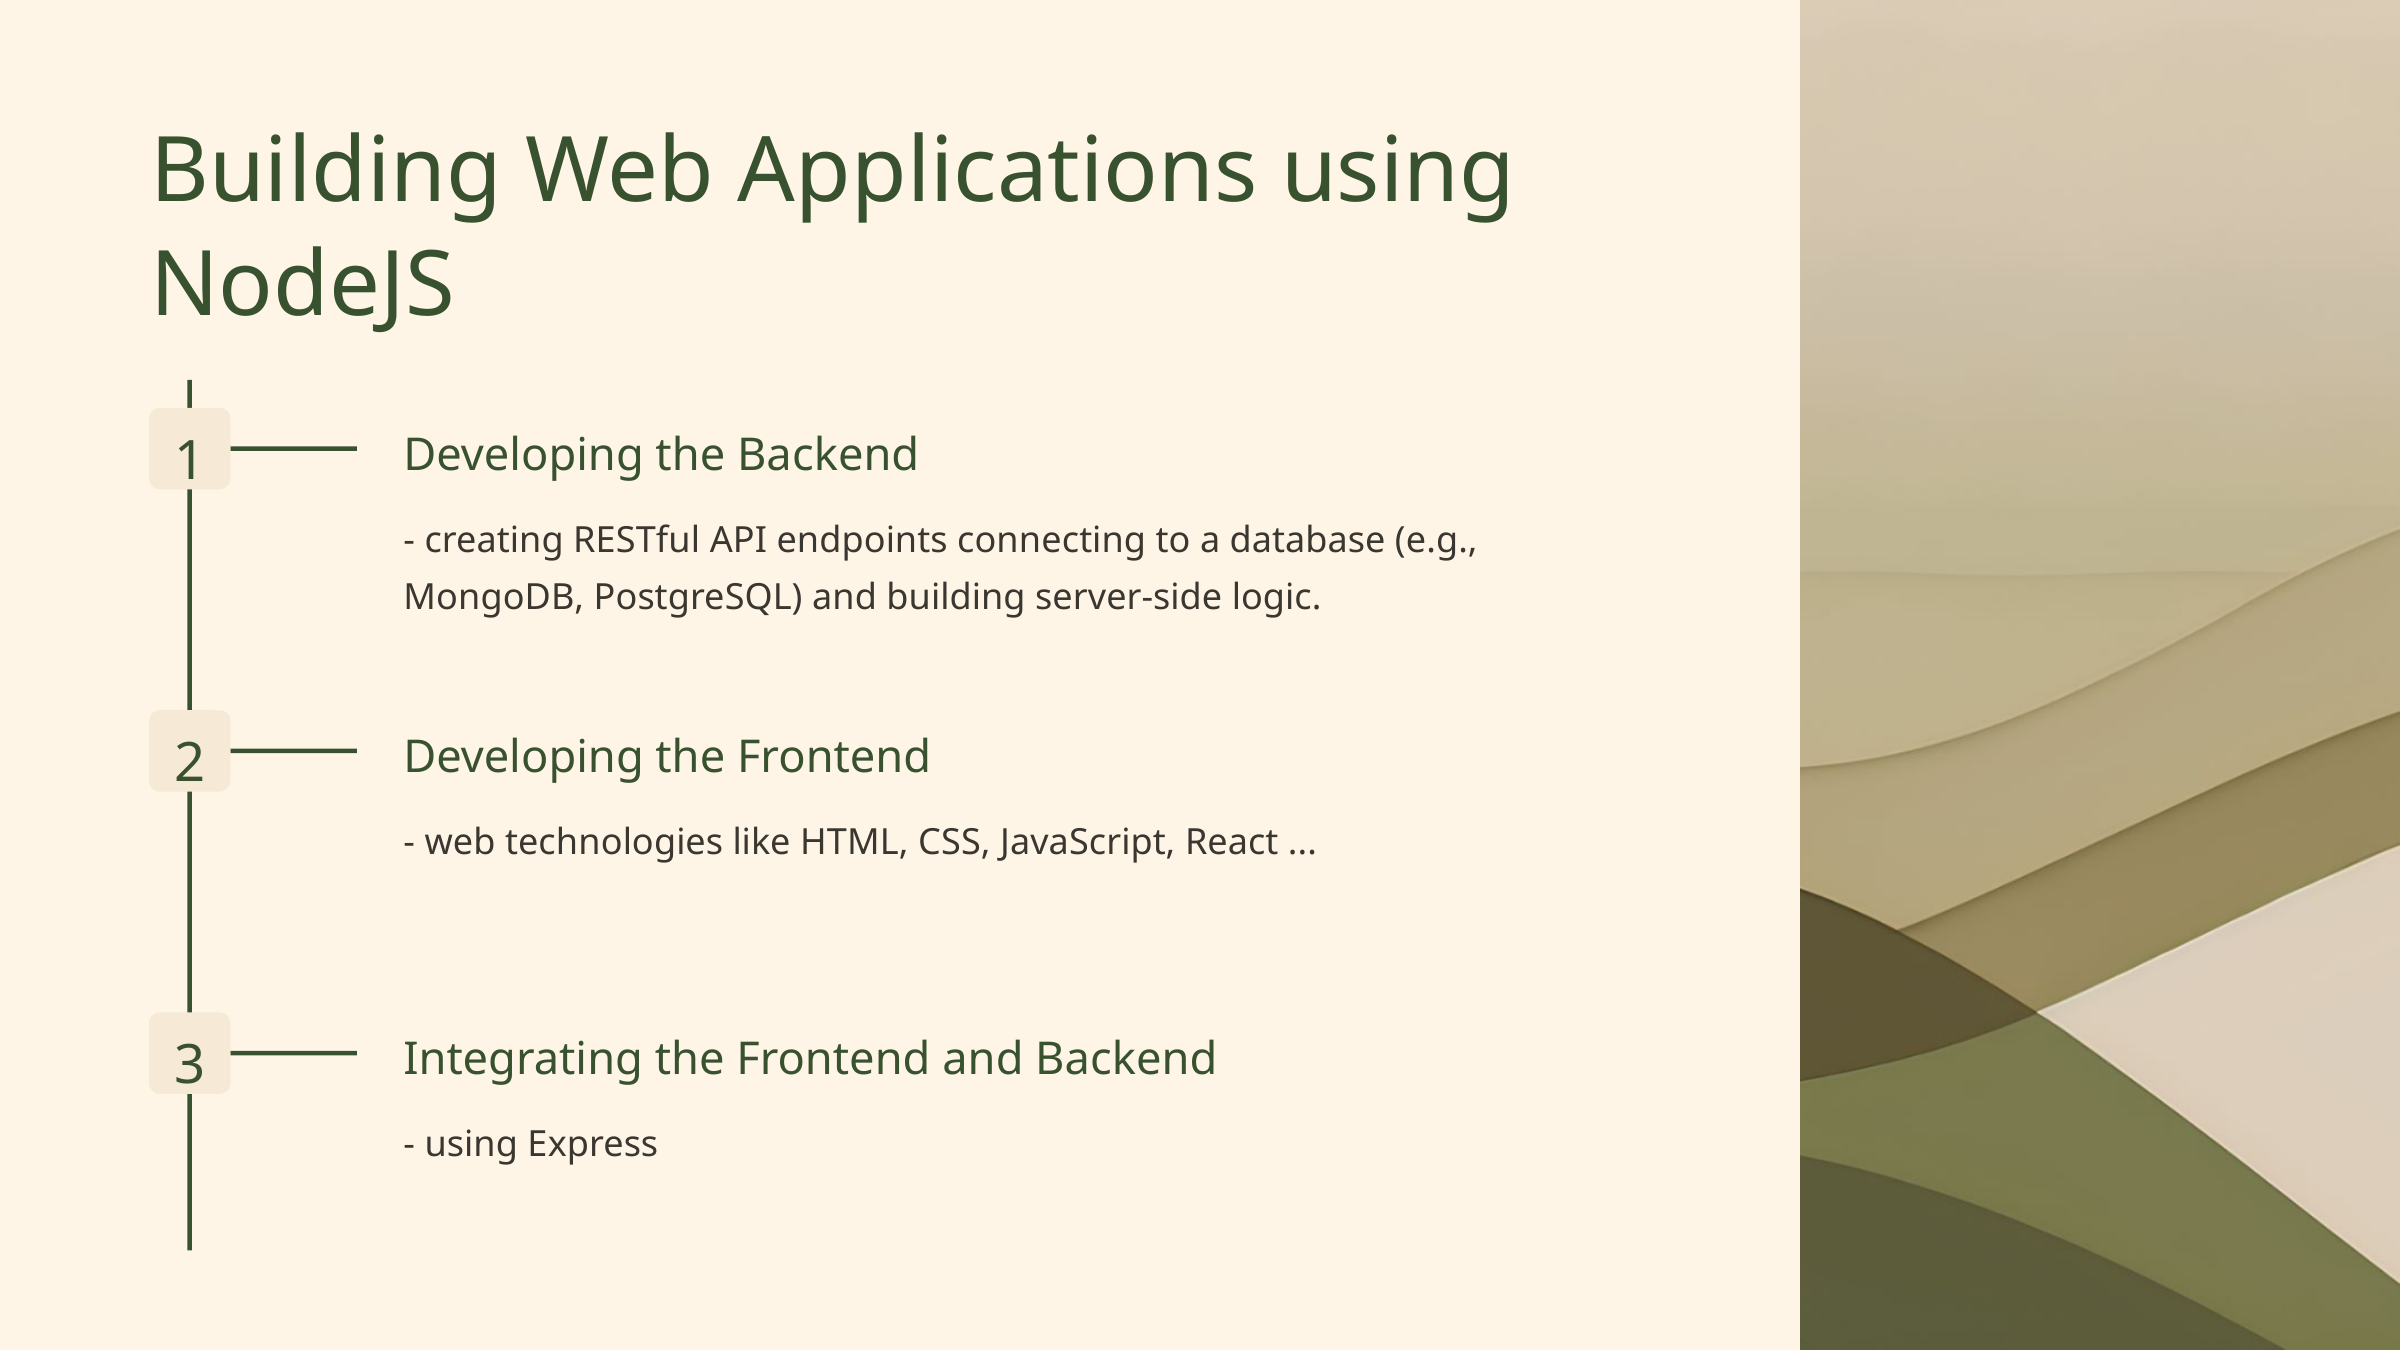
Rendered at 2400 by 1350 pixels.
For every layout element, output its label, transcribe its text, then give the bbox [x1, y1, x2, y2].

text_box [231, 748, 357, 754]
text_box - web technologies like HTML, CSS, JavaScript, React ... [388, 796, 1665, 912]
text_box 3 [174, 1019, 205, 1087]
text_box [149, 407, 231, 490]
text_box [231, 1050, 357, 1056]
text_box Integrating the Frontend and Backend [388, 1020, 1199, 1077]
text_box [187, 490, 192, 710]
text_box - creating RESTful API endpoints connecting to a database (e.g., MongoDB, PostgreSQL) and building server-side logic. [388, 494, 1665, 610]
text_box [187, 1094, 192, 1251]
text_box Developing the Backend [388, 415, 900, 473]
text_box 1 [179, 414, 200, 483]
text_box [231, 446, 357, 451]
text_box - using Express [388, 1098, 1665, 1215]
text_box 2 [175, 716, 205, 785]
text_box [187, 379, 192, 407]
text_box Developing the Frontend [388, 718, 918, 775]
text_box [149, 1012, 231, 1094]
text_box [0, 0, 1799, 1350]
text_box [187, 792, 192, 1012]
text_box Building Web Applications using NodeJS [135, 99, 1665, 326]
picture [1799, 0, 2400, 1350]
text_box [149, 710, 231, 792]
